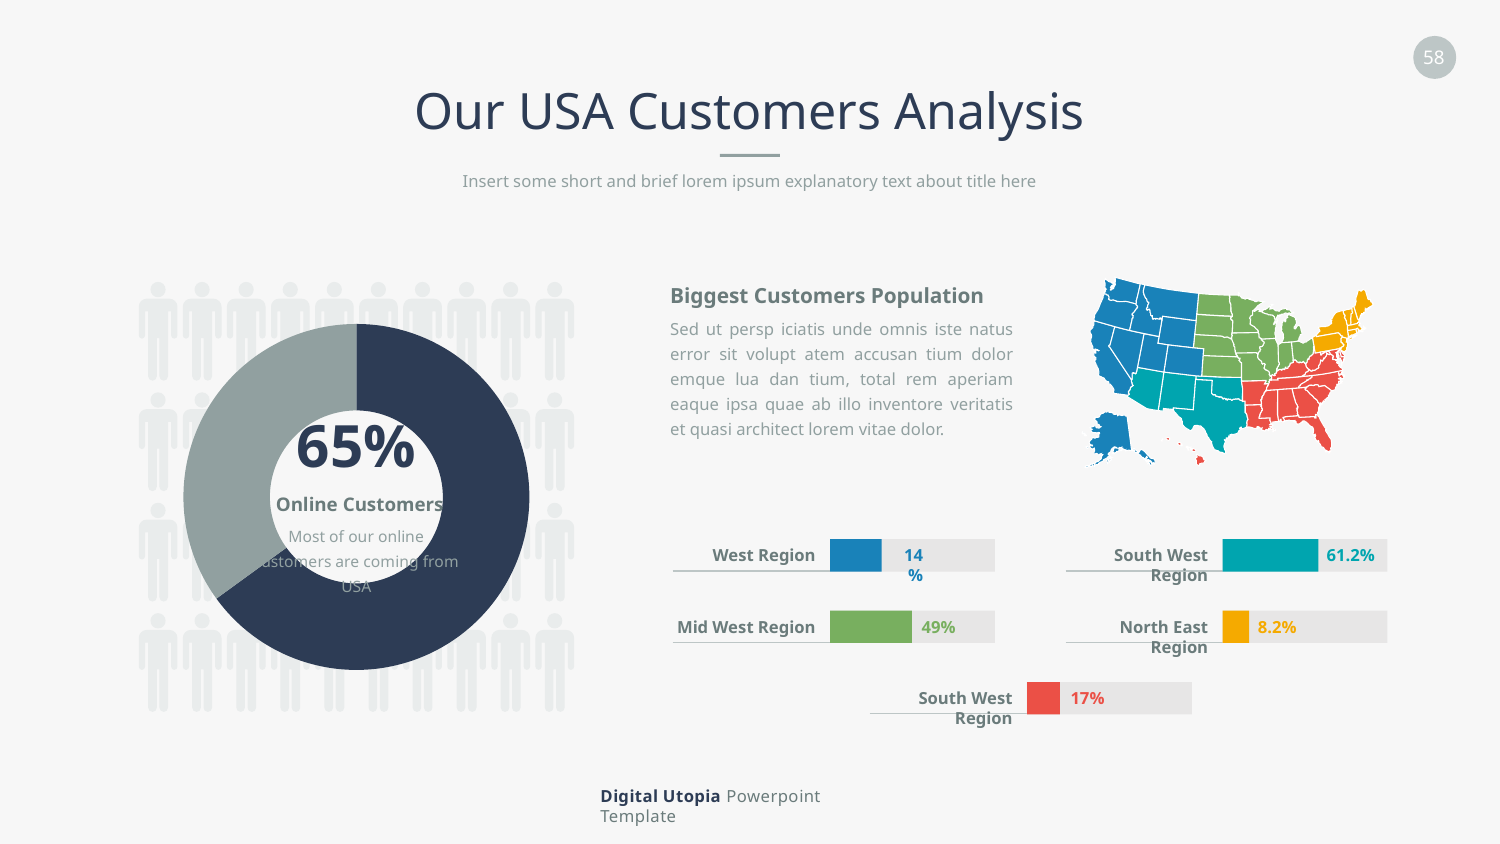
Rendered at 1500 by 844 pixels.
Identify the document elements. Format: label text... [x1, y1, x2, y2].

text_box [1082, 277, 1374, 468]
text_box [670, 278, 1014, 441]
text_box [672, 539, 1389, 715]
list Our USA Customers Analysis [112, 79, 1388, 146]
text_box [138, 281, 575, 712]
list Insert some short and brief lorem ipsum explanatory text about title here [112, 170, 1388, 196]
